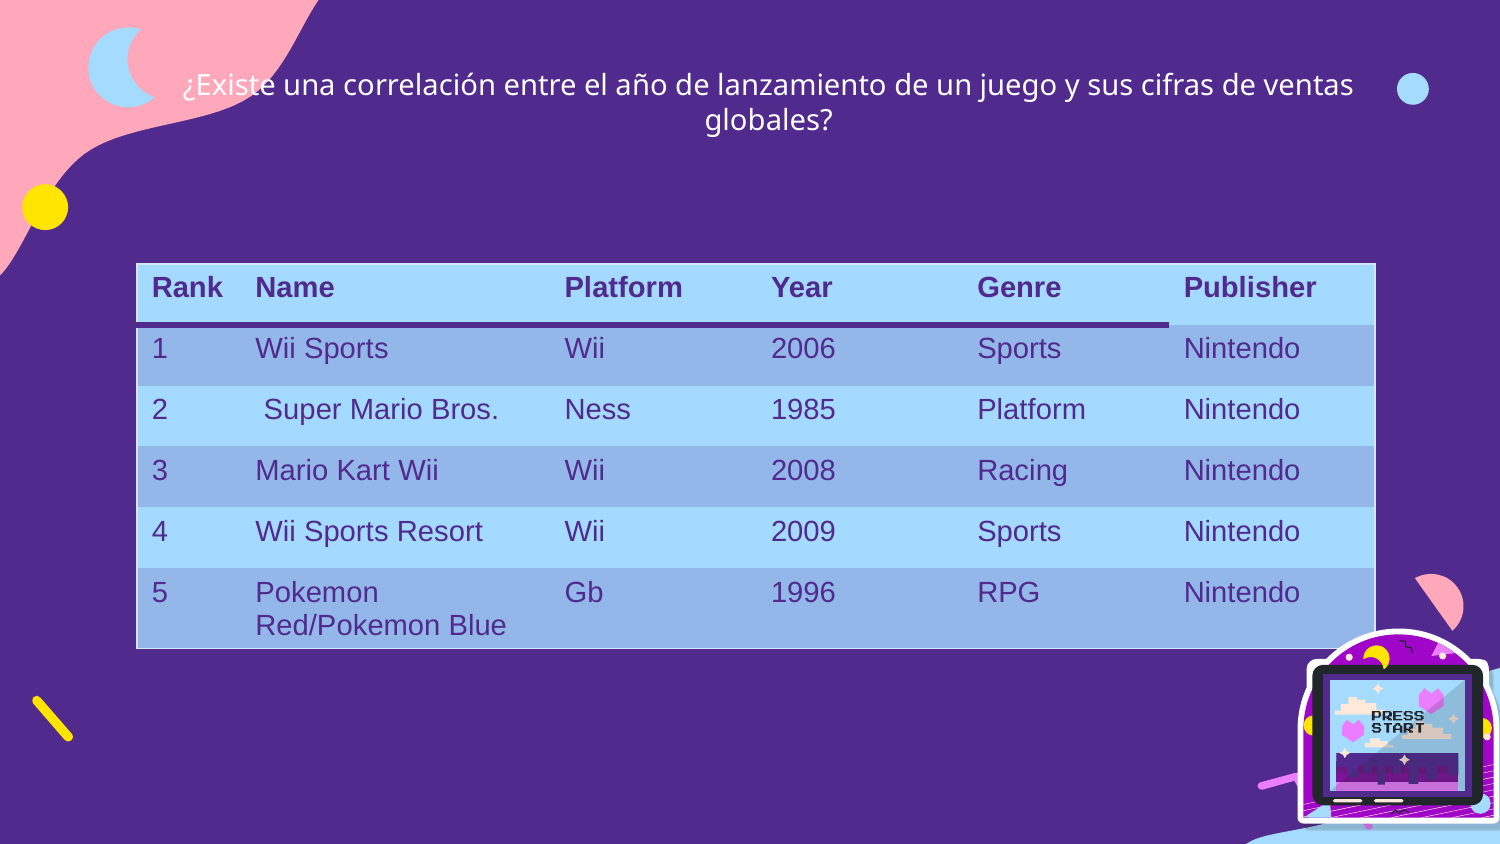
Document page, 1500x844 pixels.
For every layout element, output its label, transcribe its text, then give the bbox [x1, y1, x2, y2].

table_cell Pokemon Red/Pokemon Blue [240, 568, 550, 648]
table_cell Sports [962, 507, 1169, 568]
table_cell Wii [550, 507, 756, 568]
table_cell Platform [962, 386, 1169, 446]
table_header Year [756, 265, 962, 322]
table_cell 2006 [756, 328, 962, 386]
title ¿Existe una correlación entre el año de lanzamiento de un juego y sus cifras de ventas globales? [136, 54, 1401, 148]
table_cell Nintendo [1169, 386, 1374, 446]
table_cell RPG [962, 568, 1169, 648]
table_cell Wii [550, 328, 756, 386]
table_cell Wii Sports Resort [240, 507, 550, 568]
table_cell 2009 [756, 507, 962, 568]
table_cell Nintendo [1169, 446, 1374, 507]
table_cell 1985 [756, 386, 962, 446]
table_cell Gb [550, 568, 756, 648]
table_cell 2 [138, 386, 240, 446]
table_cell Nintendo [1169, 325, 1374, 386]
table_cell 5 [138, 568, 240, 648]
table_cell Wii [550, 446, 756, 507]
table_cell Ness [550, 386, 756, 446]
table_header Name [240, 265, 550, 322]
table_cell Nintendo [1169, 568, 1374, 648]
table_cell 1 [138, 328, 240, 386]
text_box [1297, 628, 1500, 824]
table_cell 3 [138, 446, 240, 507]
table_cell Wii Sports [240, 328, 550, 386]
table_cell 1996 [756, 568, 962, 648]
table_header Publisher [1169, 265, 1374, 325]
table_cell Sports [962, 328, 1169, 386]
table_header Platform [550, 265, 756, 322]
table_cell Nintendo [1169, 507, 1374, 568]
table_cell Racing [962, 446, 1169, 507]
table_cell Mario Kart Wii [240, 446, 550, 507]
table_header Rank [138, 265, 240, 322]
table_cell 2008 [756, 446, 962, 507]
table_cell Super Mario Bros. [240, 386, 550, 446]
table_header Genre [962, 265, 1169, 322]
table_cell 4 [138, 507, 240, 568]
